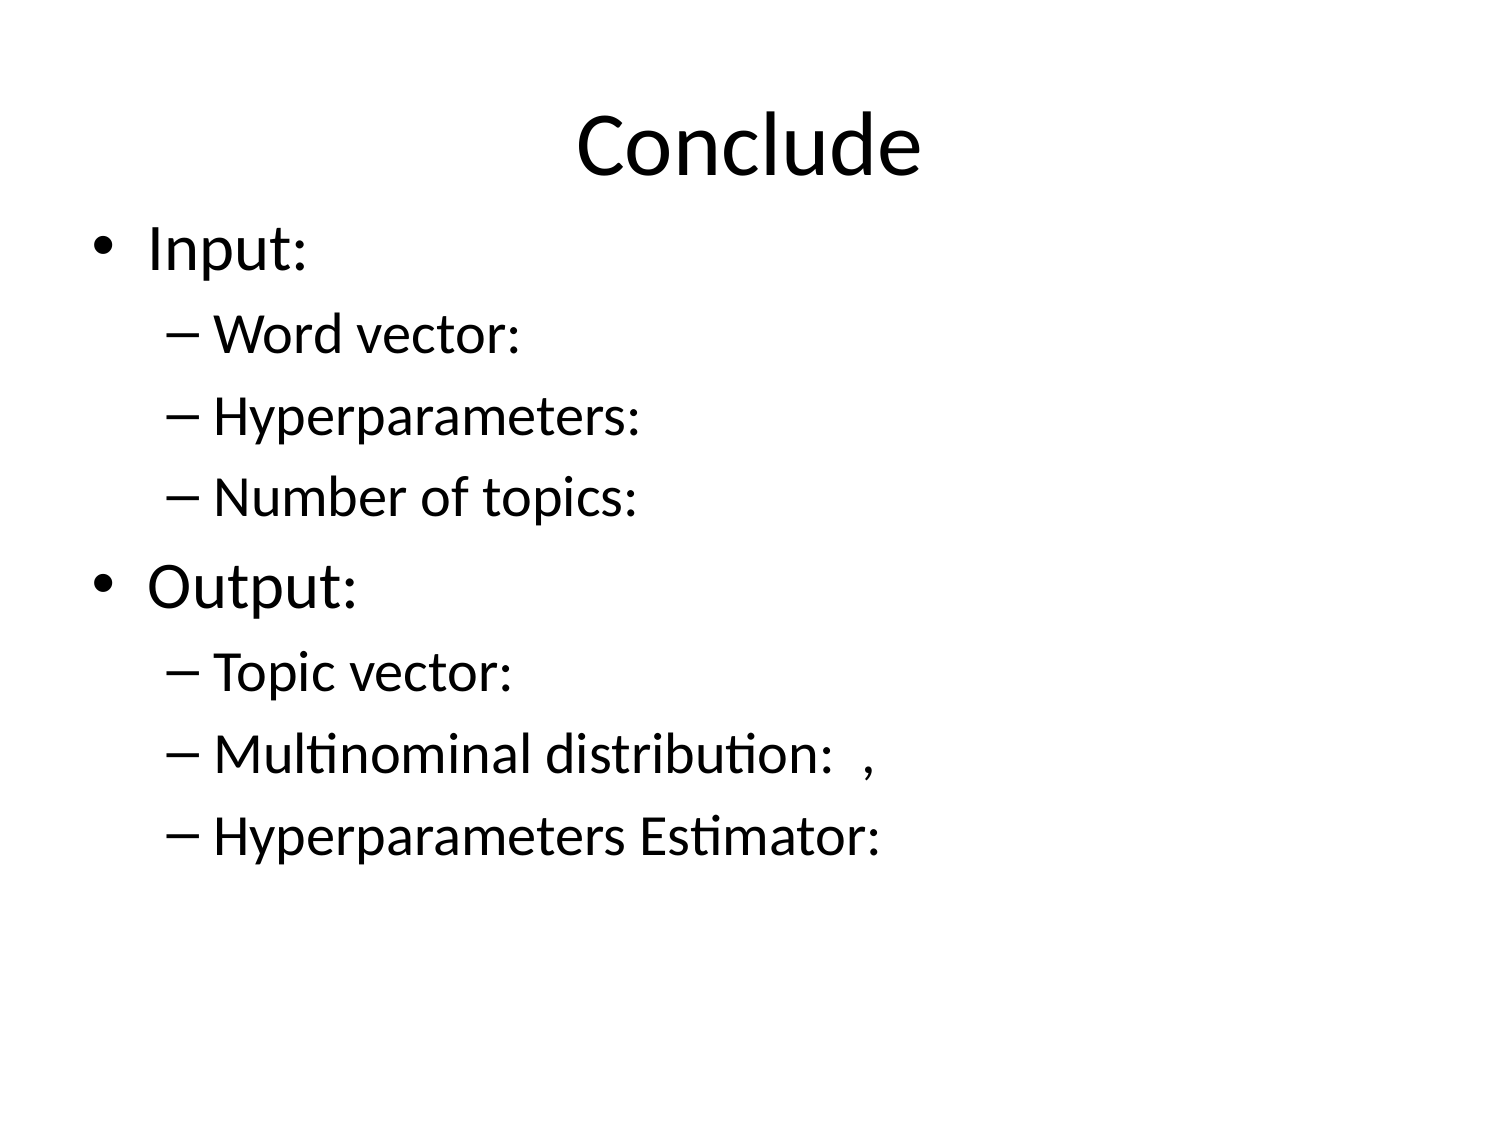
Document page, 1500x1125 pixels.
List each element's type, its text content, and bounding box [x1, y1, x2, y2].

title Conclude [75, 45, 1425, 233]
